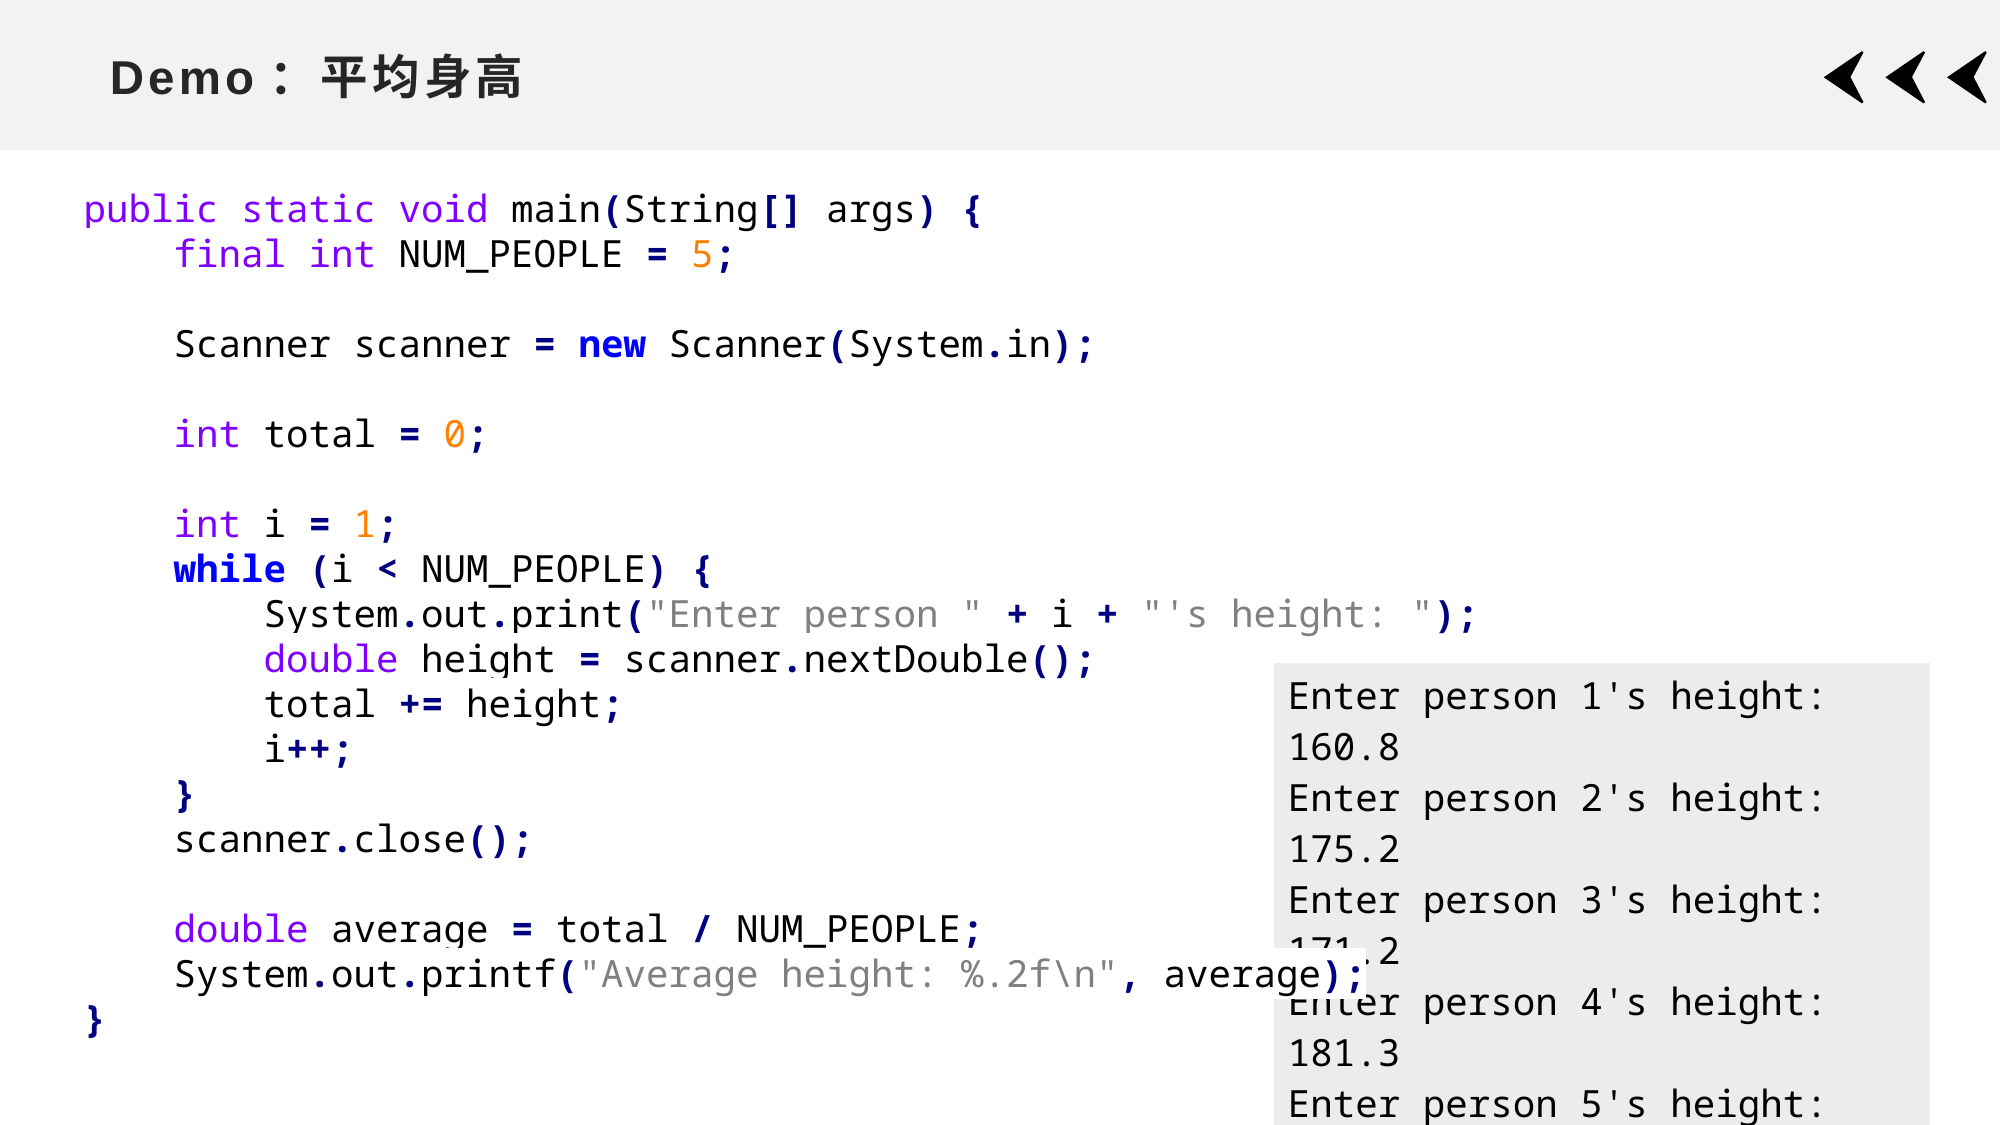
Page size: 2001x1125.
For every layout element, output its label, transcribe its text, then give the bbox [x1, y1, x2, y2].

table_header Enter person 1's height: 160.8 Enter person 2's height: 175.2 Enter person 3's height: 171.2 Enter person 4's height: 181.3 Enter person 5's height: 164 Average height: 170.50 [1274, 663, 1930, 1125]
title Demo：平均身高 [95, 38, 1906, 112]
text_box public static void main(String[] args) { final int NUM_PEOPLE = 5; Scanner scanner = new Scanner(System.in); int total = 0; int i = 1; while (i < NUM_PEOPLE) { System.out.print("Enter person " + i + "'s height: "); double height = scanner.nextDouble(); total += height; i++; } scanner.close(); double average = total / NUM_PEOPLE; System.out.printf("Average height: %.2f\n", average); } [69, 177, 1518, 1048]
